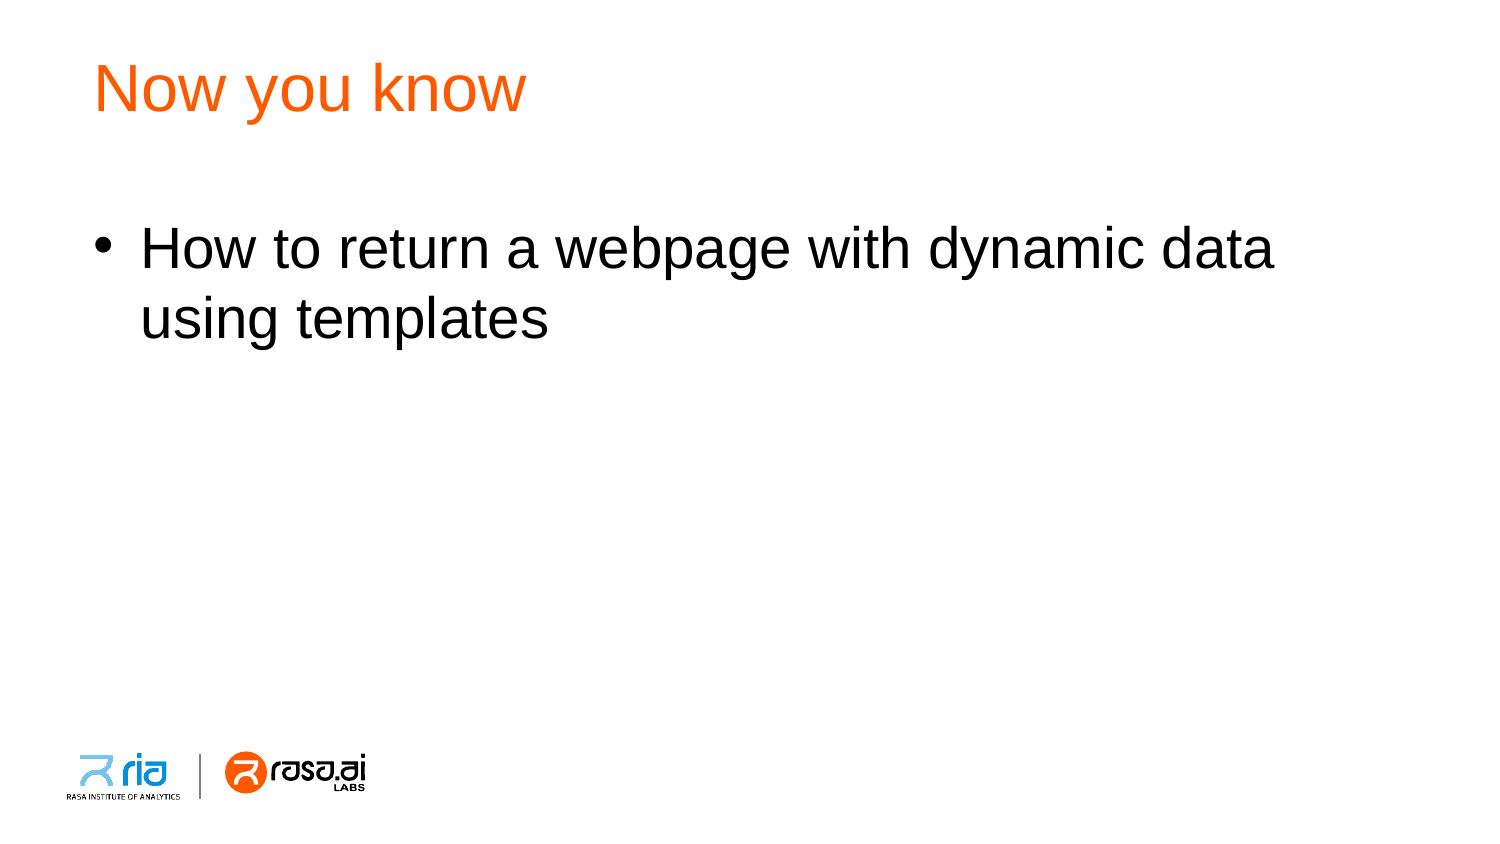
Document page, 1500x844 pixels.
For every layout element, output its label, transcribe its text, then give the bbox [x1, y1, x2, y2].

title Now you know [93, 44, 1343, 126]
list How to return a webpage with dynamic data using templates [93, 209, 1362, 422]
picture [58, 744, 188, 808]
